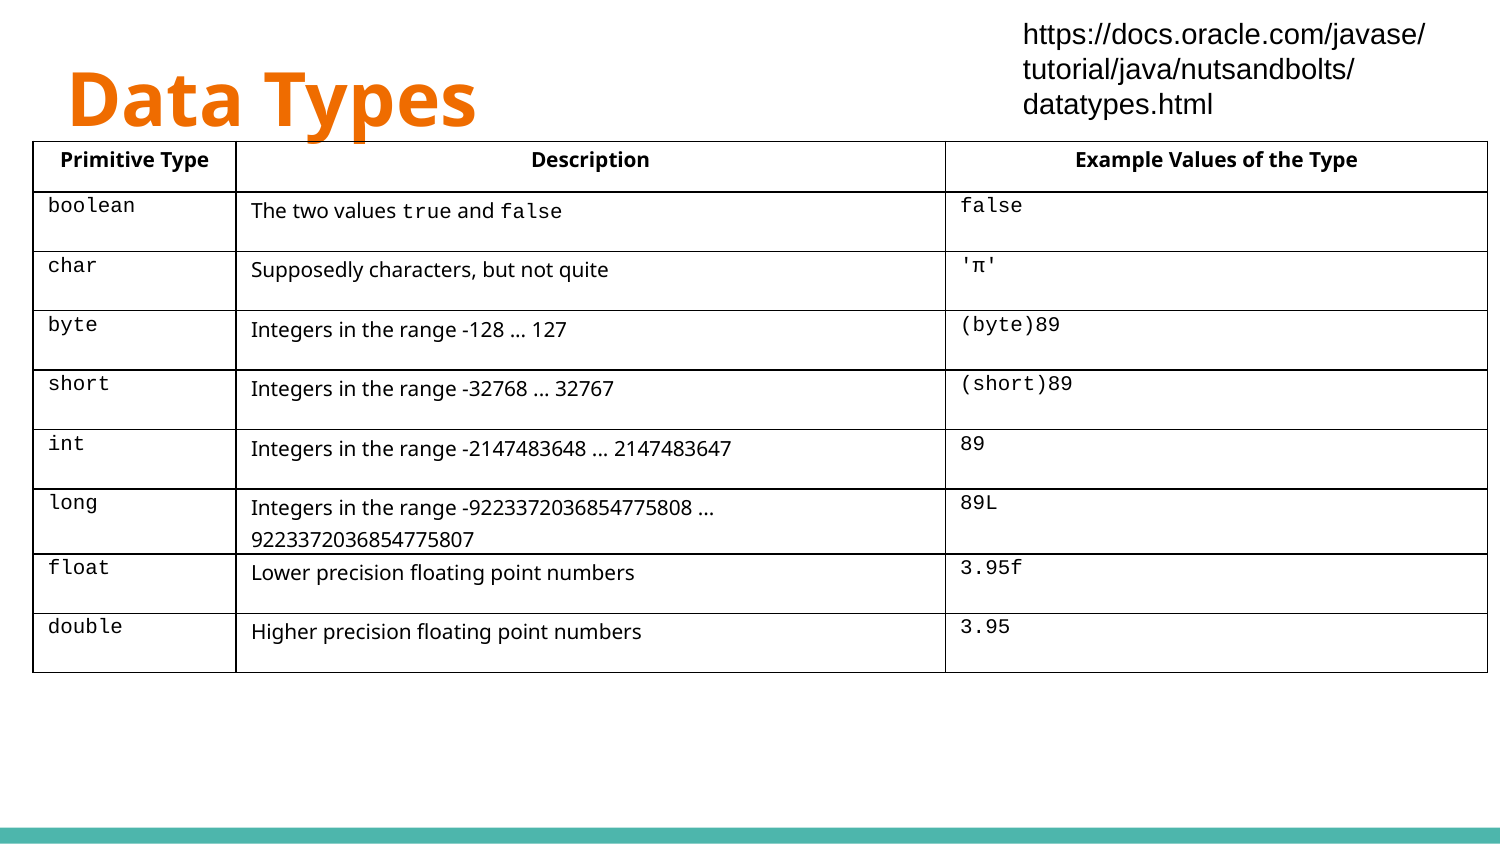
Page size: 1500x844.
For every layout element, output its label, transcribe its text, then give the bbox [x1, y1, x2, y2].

table_header Description [237, 142, 945, 191]
table_cell int [34, 430, 235, 488]
table_cell long [34, 490, 235, 553]
table_cell 3.95 [946, 614, 1487, 672]
table_header Primitive Type [34, 142, 235, 191]
title Data Types [51, 36, 1007, 141]
table_header Example Values of the Type [946, 142, 1487, 191]
table_cell 3.95f [946, 555, 1487, 613]
table_cell Integers in the range -32768 ... 32767 [237, 371, 945, 429]
table_cell byte [34, 311, 235, 369]
table_cell false [946, 193, 1487, 251]
table_cell Higher precision floating point numbers [237, 614, 945, 672]
table_cell char [34, 252, 235, 310]
table_cell short [34, 371, 235, 429]
table_cell (short)89 [946, 371, 1487, 429]
table_cell 89L [946, 490, 1487, 553]
table_cell 89 [946, 430, 1487, 488]
text_box https://docs.oracle.com/javase/tutorial/java/nutsandbolts/ datatypes.html [1007, 0, 1500, 493]
table_cell The two values true and false [237, 193, 945, 251]
table_cell 'π' [946, 252, 1487, 310]
table_cell Lower precision floating point numbers [237, 555, 945, 613]
table_cell (byte)89 [946, 311, 1487, 369]
table_cell double [34, 614, 235, 672]
table_cell Integers in the range -2147483648 ... 2147483647 [237, 430, 945, 488]
table_cell boolean [34, 193, 235, 251]
table_cell Supposedly characters, but not quite [237, 252, 945, 310]
table_cell Integers in the range -128 ... 127 [237, 311, 945, 369]
table_cell float [34, 555, 235, 613]
table_cell Integers in the range -9223372036854775808 ... 9223372036854775807 [237, 490, 945, 553]
